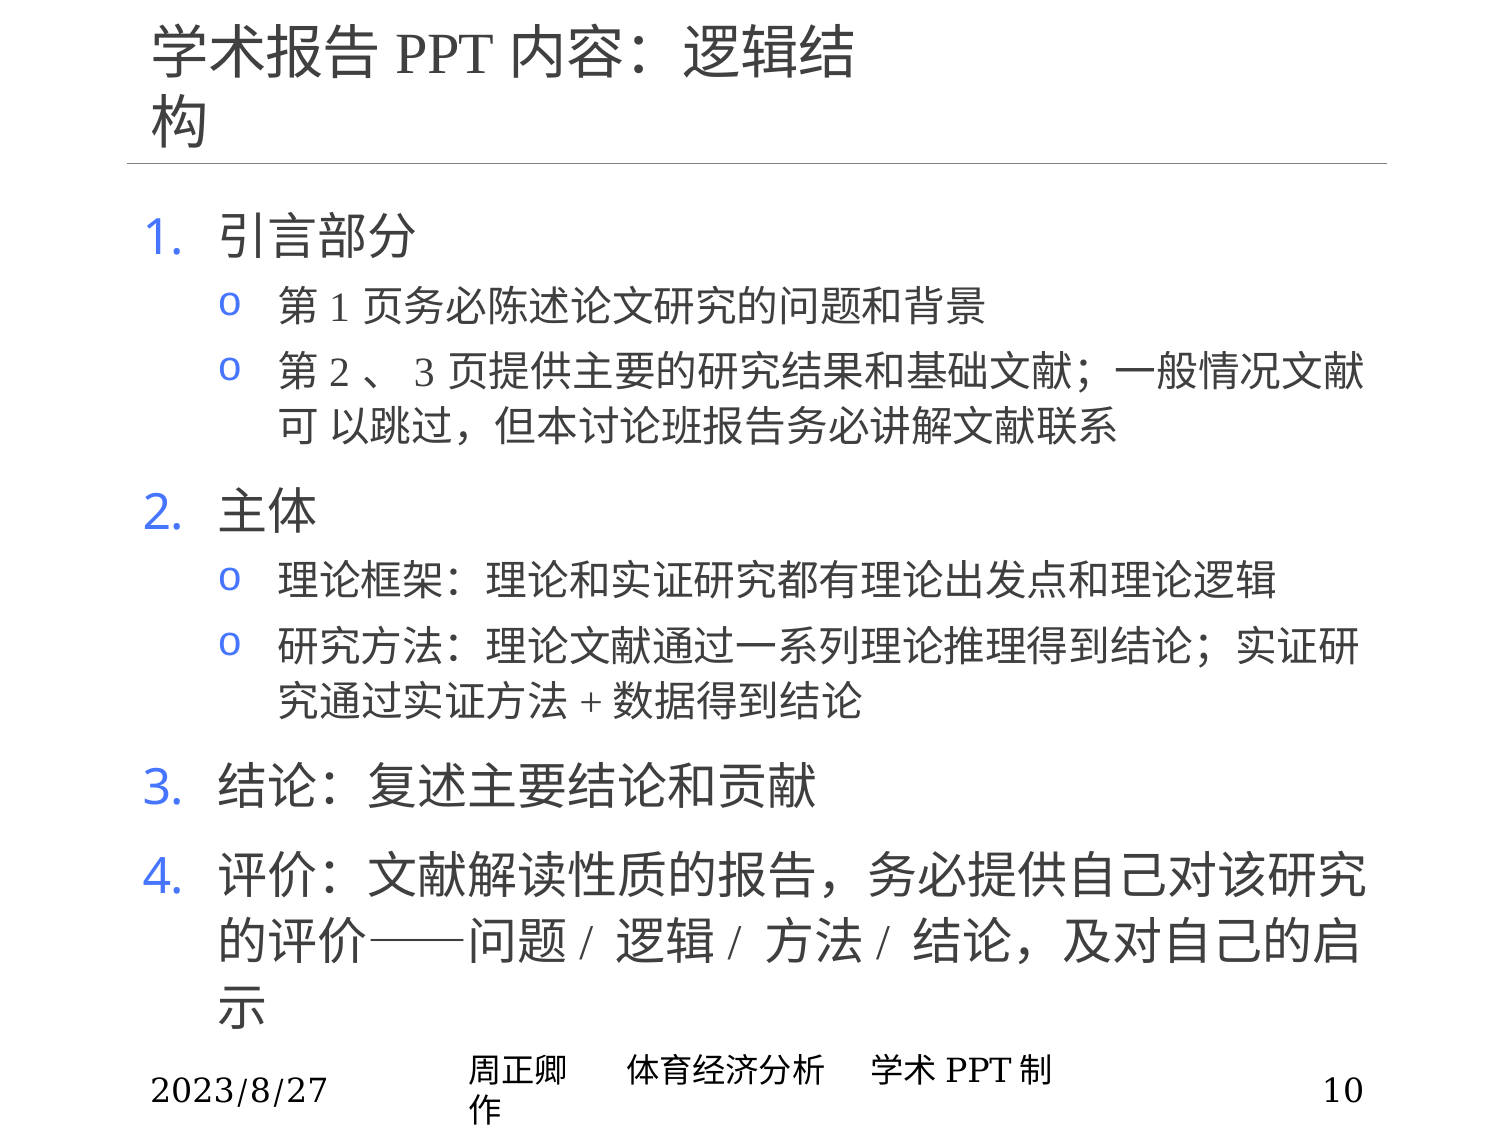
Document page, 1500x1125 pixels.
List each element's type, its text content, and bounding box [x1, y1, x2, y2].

footer 周正卿 体育经济分析 学术PPT制作 [453, 1059, 1085, 1120]
slide_number 10 [1218, 1059, 1380, 1120]
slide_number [135, 1059, 440, 1120]
title 学术报告PPT内容：逻辑结构 [147, 0, 885, 156]
text_box 引言部分 第1页务必陈述论文研究的问题和背景 第2、3页提供主要的研究结果和基础文献；一般情况文献可 以跳过，但本讨论班报告务必讲解文献联系 主体 理论框架：理论和实证研究都有理论出发点和理论逻辑 研究方法：理论文献通过一系列理论推理得到结论；实证研 究通过实证方法+数据得到结论 结论：复述主要结论和贡献 评价：文献解读性质的报告，务必提供自己对该研究 的评价——问题/逻辑/方法/结论，及对自己的启示 [140, 185, 1370, 1036]
